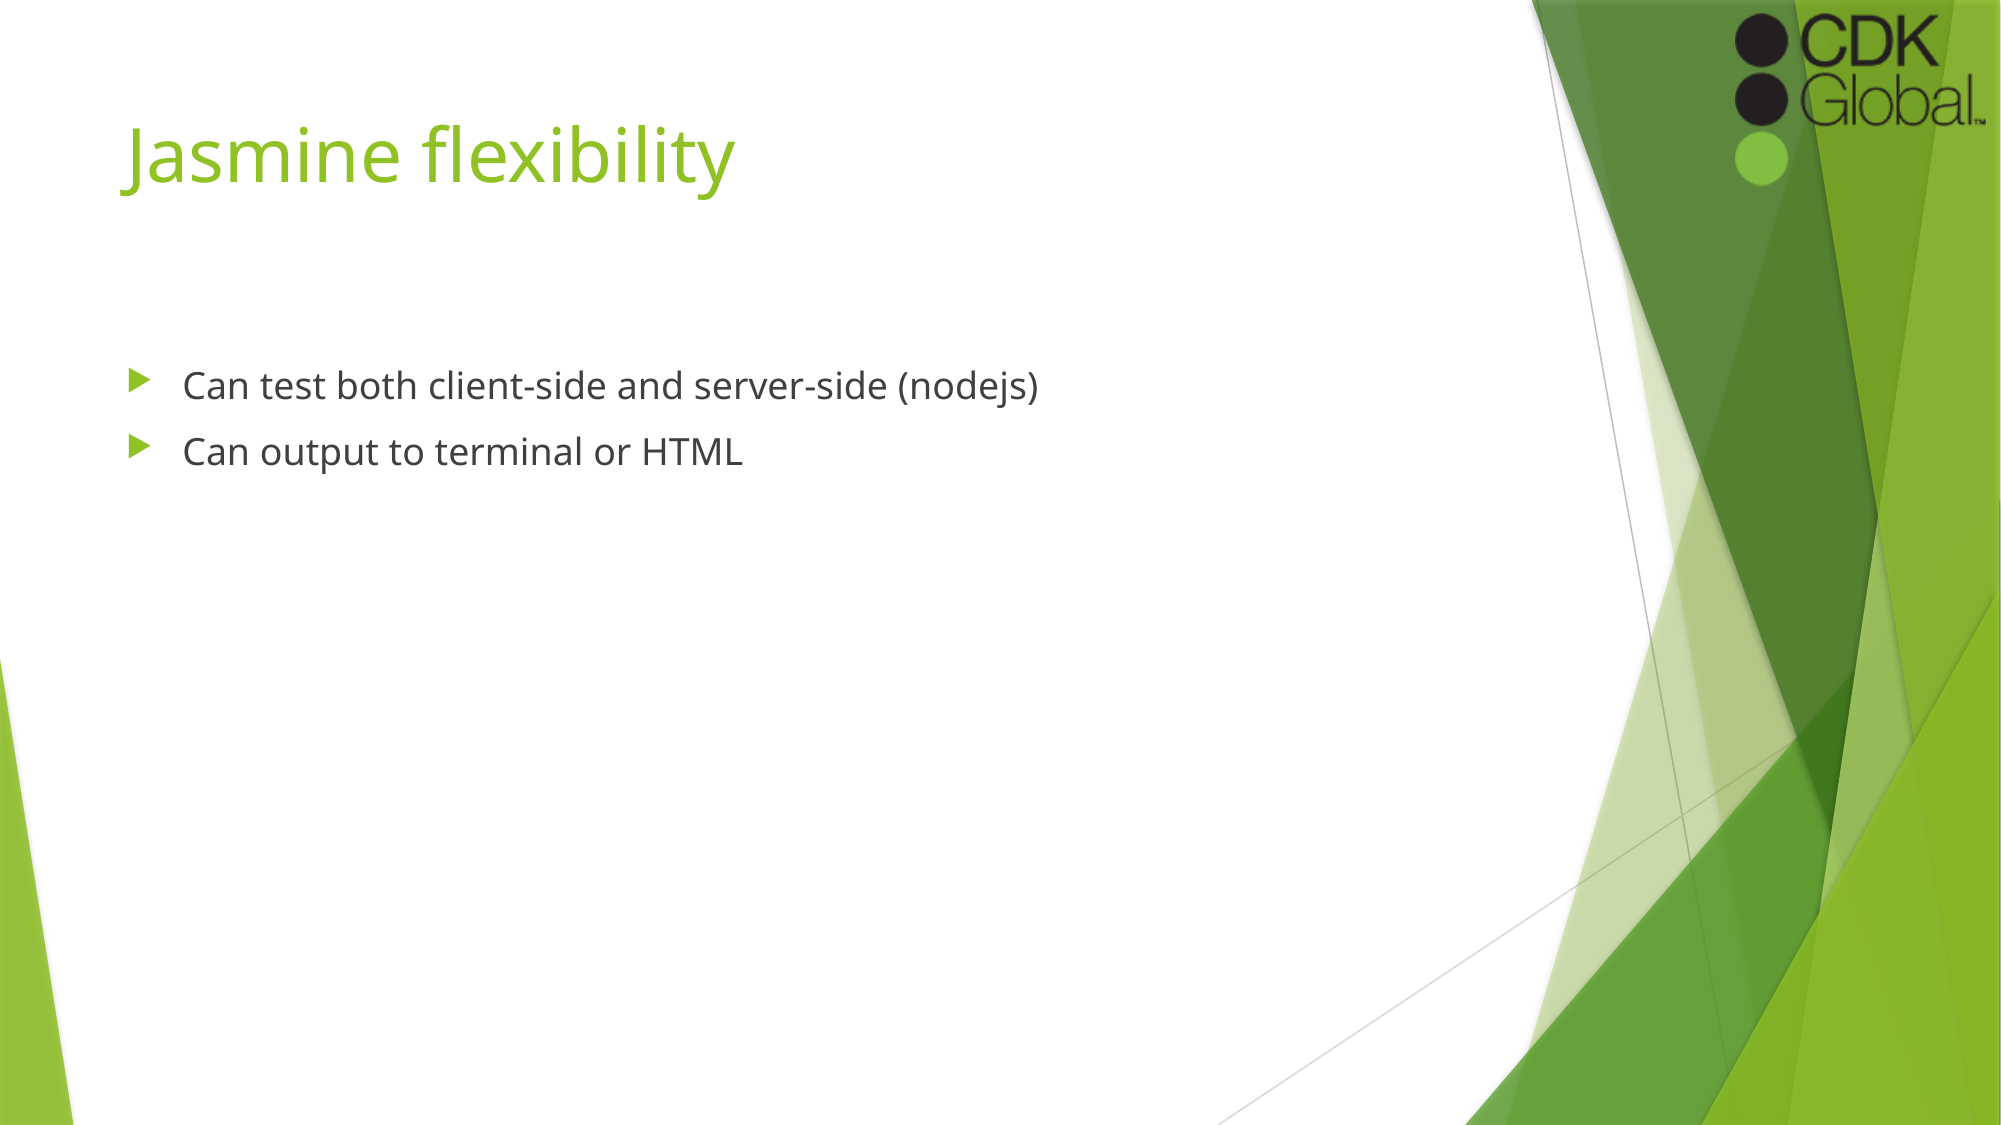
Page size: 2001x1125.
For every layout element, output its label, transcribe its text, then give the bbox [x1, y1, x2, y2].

title Jasmine flexibility [111, 99, 1522, 317]
picture [1735, 13, 1988, 186]
list Can test both client-side and server-side (nodejs) Can output to terminal or HTML [111, 354, 1522, 992]
